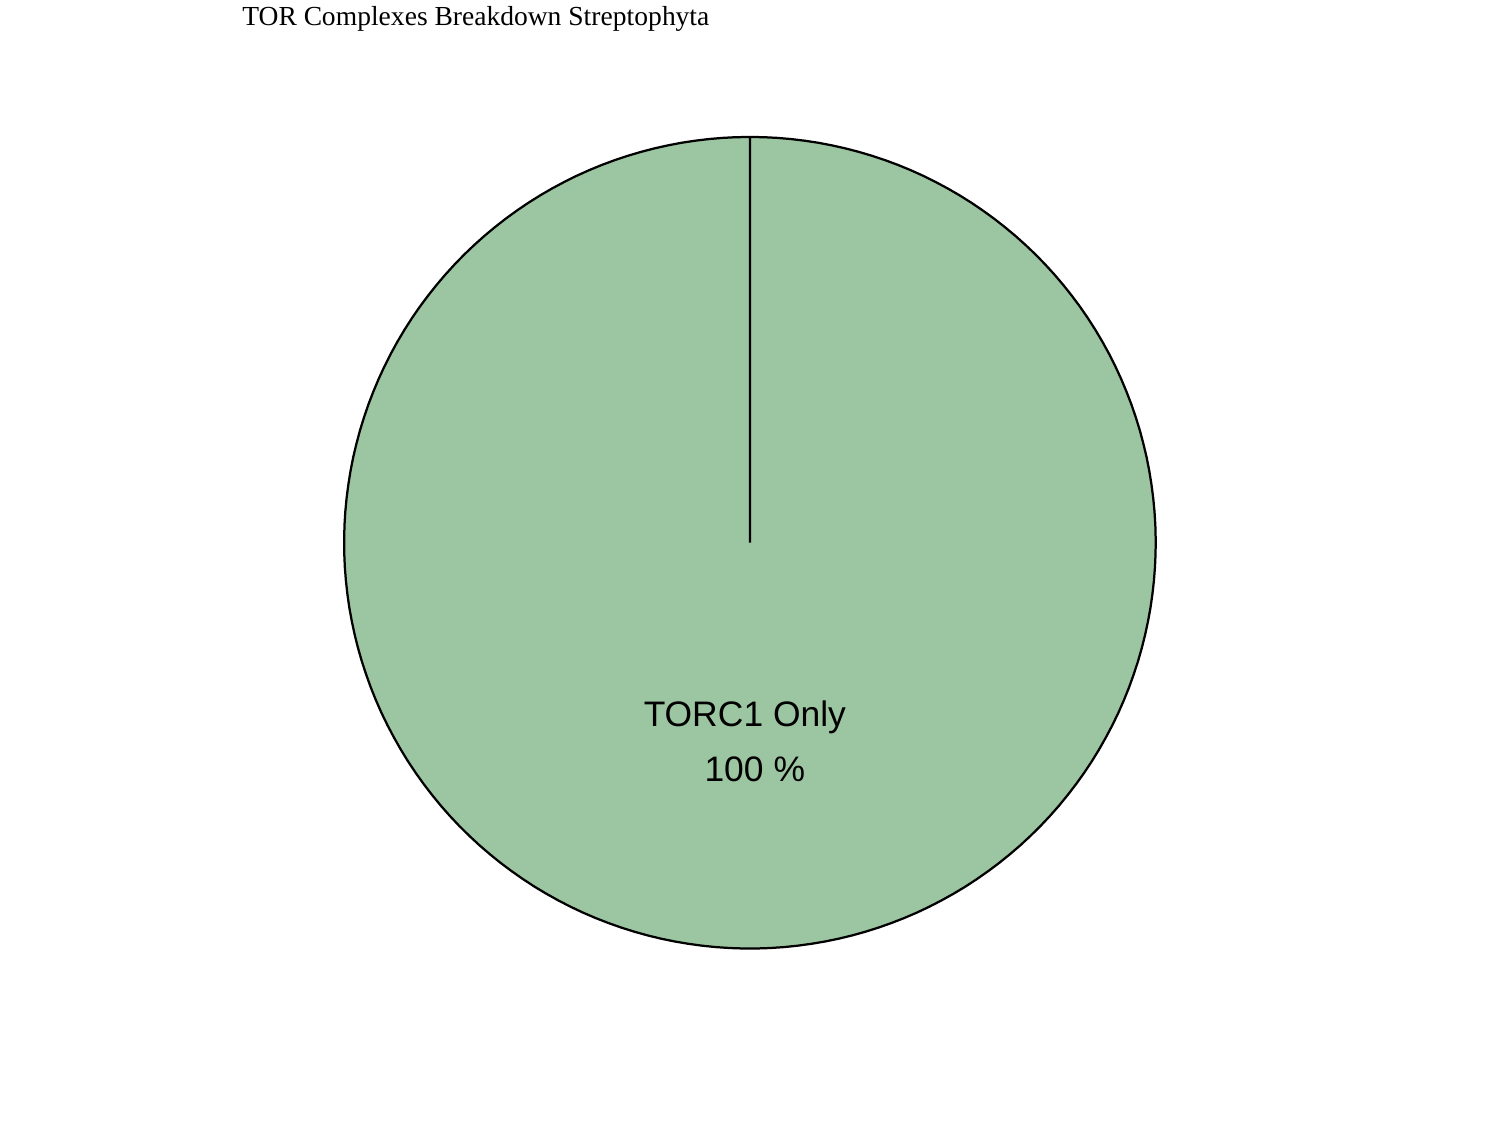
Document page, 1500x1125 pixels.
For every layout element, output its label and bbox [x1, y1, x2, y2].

text_box [0, 0, 1500, 1051]
